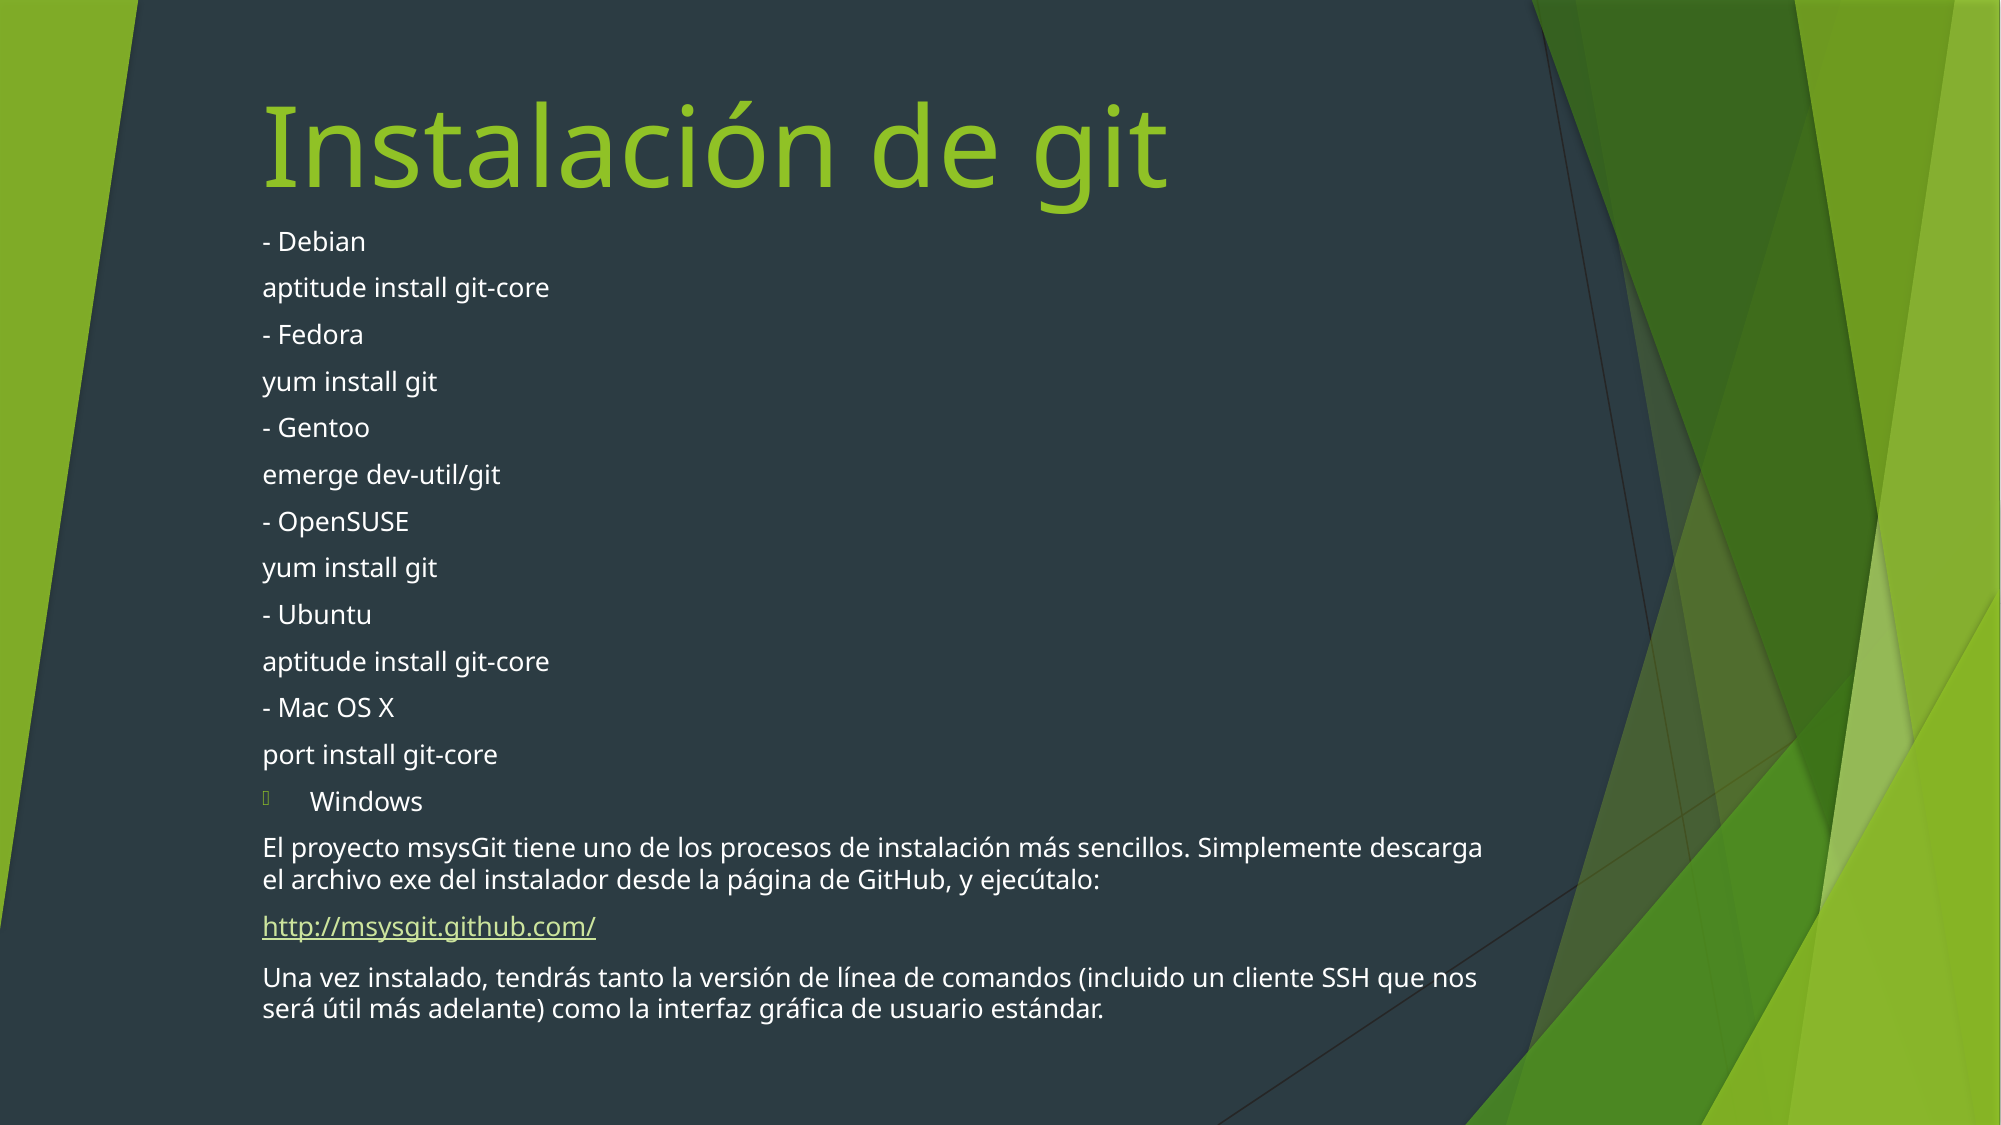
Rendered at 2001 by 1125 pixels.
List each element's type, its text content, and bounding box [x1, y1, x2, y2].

subtitle - Debian aptitude install git-core - Fedora yum install git - Gentoo emerge dev-util/git - OpenSUSE yum install git - Ubuntu aptitude install git-core - Mac OS X port install git-core Windows El proyecto msysGit tiene uno de los procesos de instalación más sencillos. Simplemente descarga el archivo exe del instalador desde la página de GitHub, y ejecútalo: http://msysgit.github.com/ Una vez instalado, tendrás tanto la versión de línea de comandos (incluido un cliente SSH que nos será útil más adelante) como la interfaz gráfica de usuario estándar. [247, 217, 1522, 1037]
title Instalación de git [247, 71, 1522, 217]
